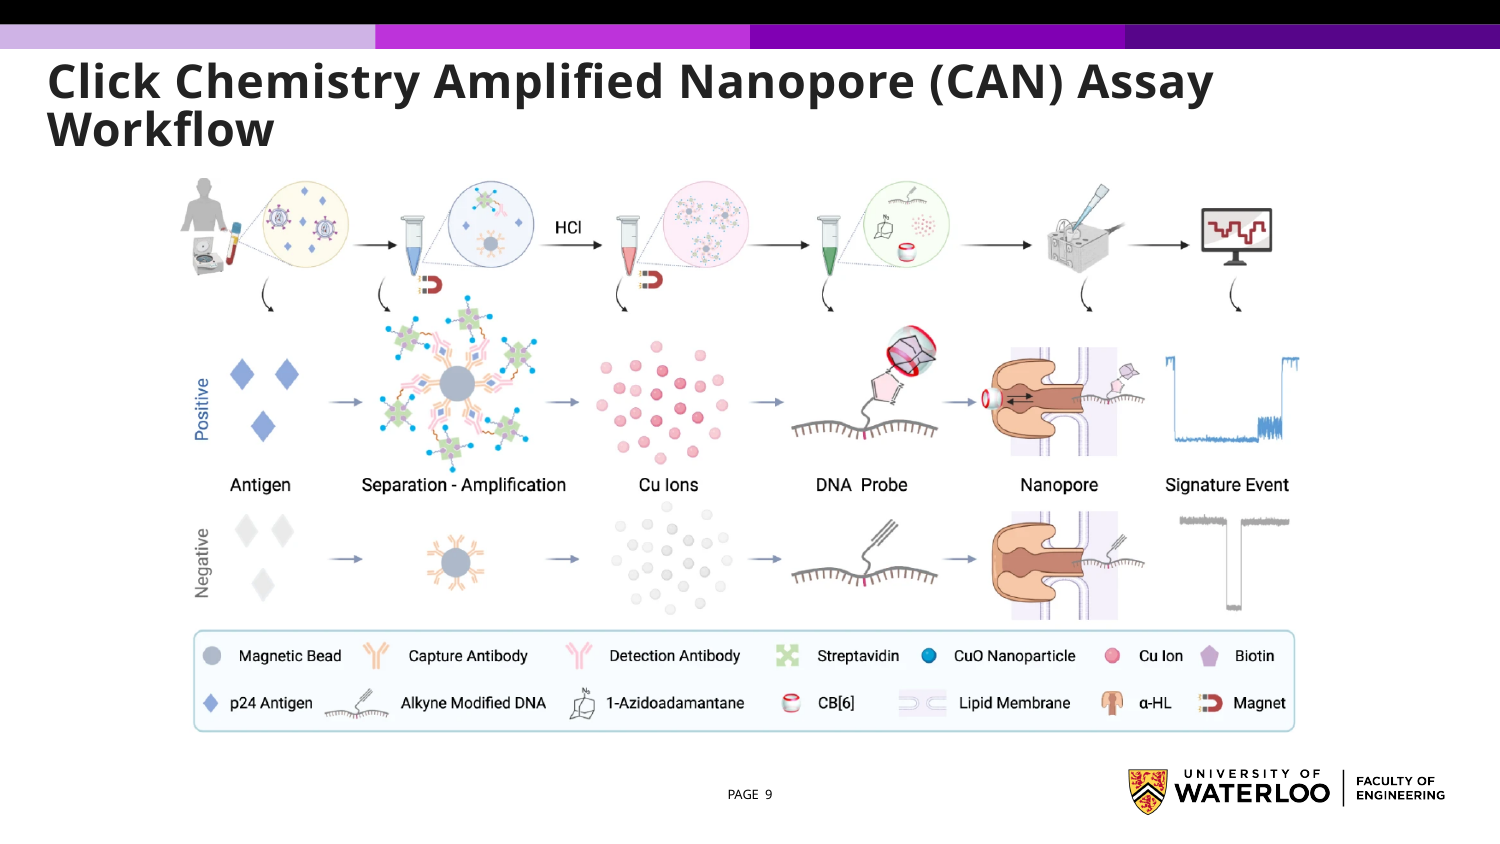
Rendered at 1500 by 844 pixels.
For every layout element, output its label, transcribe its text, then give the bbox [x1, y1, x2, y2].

picture [1085, 736, 1487, 844]
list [172, 173, 1315, 740]
title Click Chemistry Amplified Nanopore (CAN) Assay Workflow [31, 53, 1456, 164]
slide_number PAGE 9 [687, 779, 813, 811]
